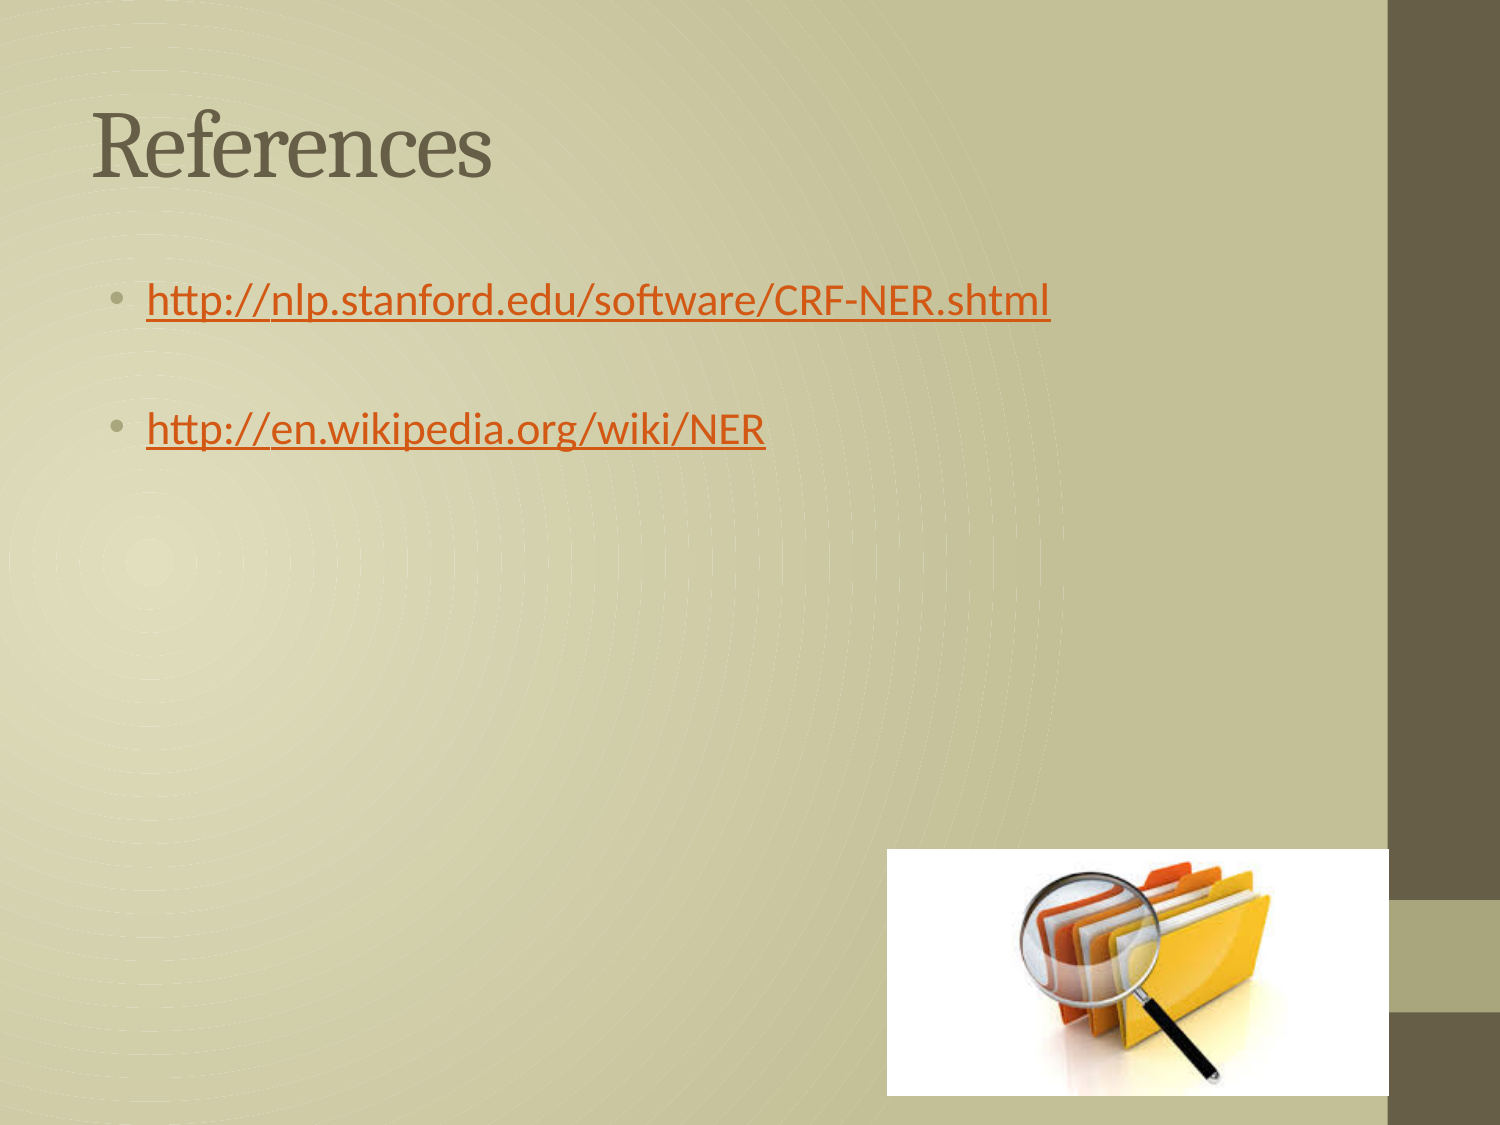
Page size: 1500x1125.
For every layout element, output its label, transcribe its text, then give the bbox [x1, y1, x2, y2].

list http://nlp.stanford.edu/software/CRF-NER.shtml http://en.wikipedia.org/wiki/NER [75, 262, 1325, 1050]
picture [886, 849, 1390, 1096]
title References [75, 45, 1325, 233]
